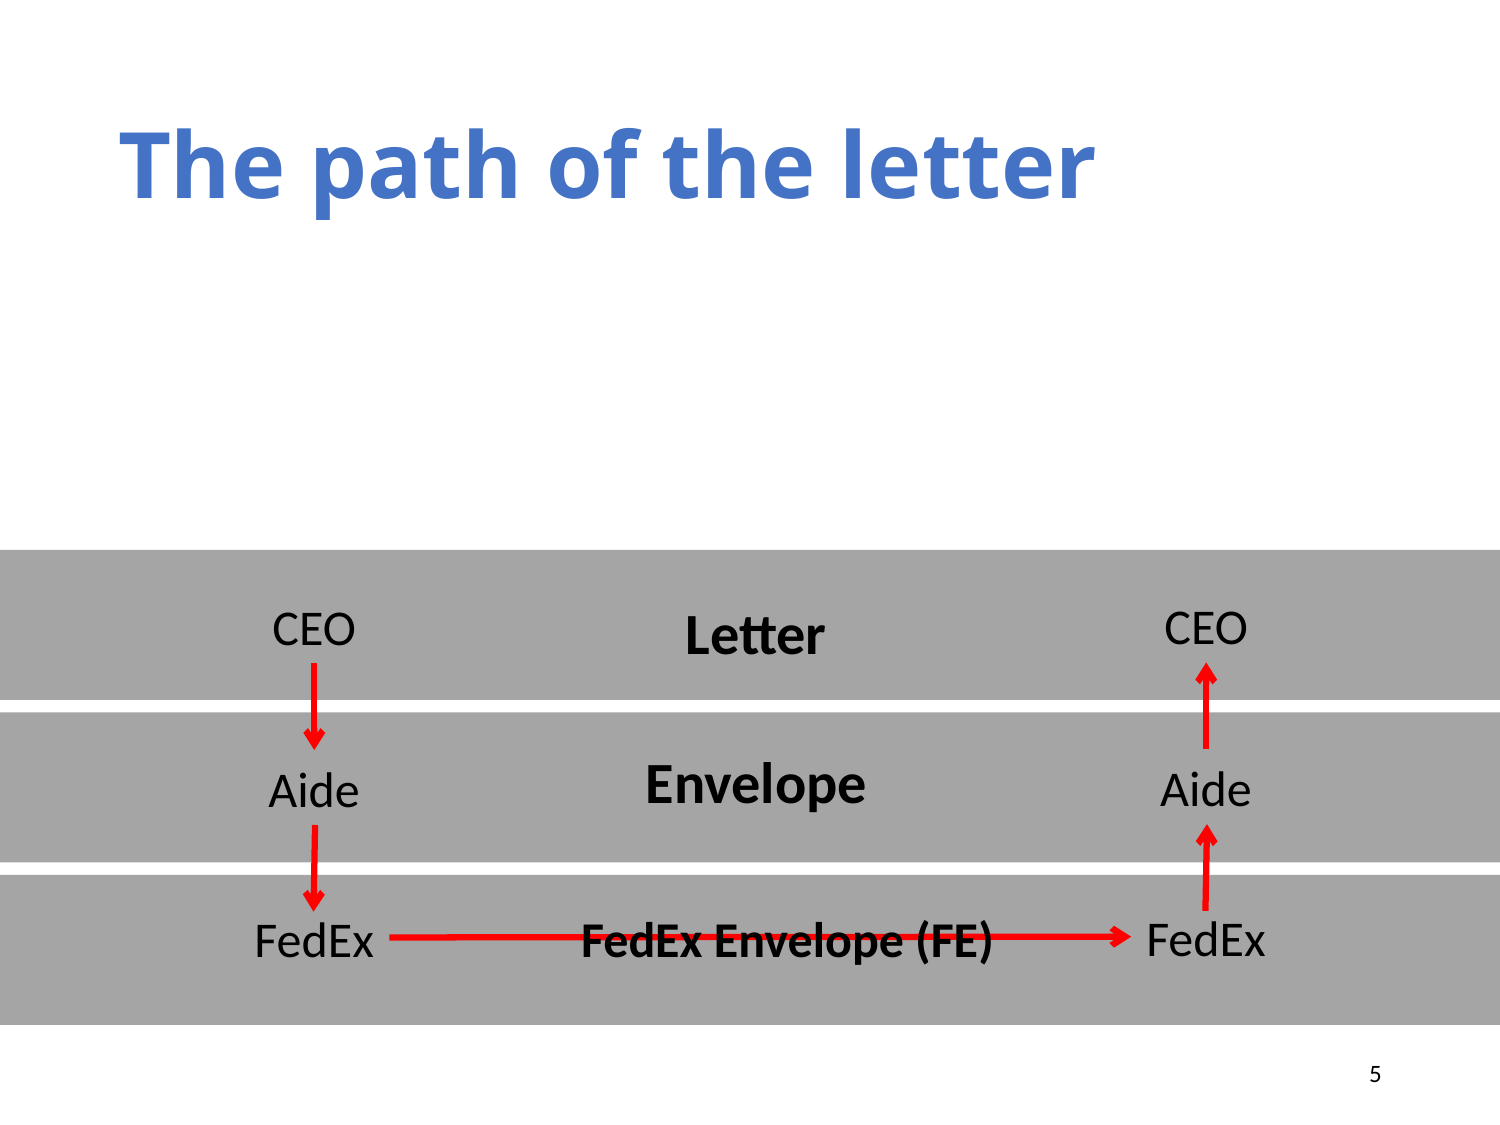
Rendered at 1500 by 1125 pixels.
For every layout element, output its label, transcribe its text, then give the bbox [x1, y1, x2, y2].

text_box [0, 549, 1500, 1025]
slide_number 5 [1059, 1042, 1397, 1103]
title The path of the letter [103, 59, 1397, 278]
